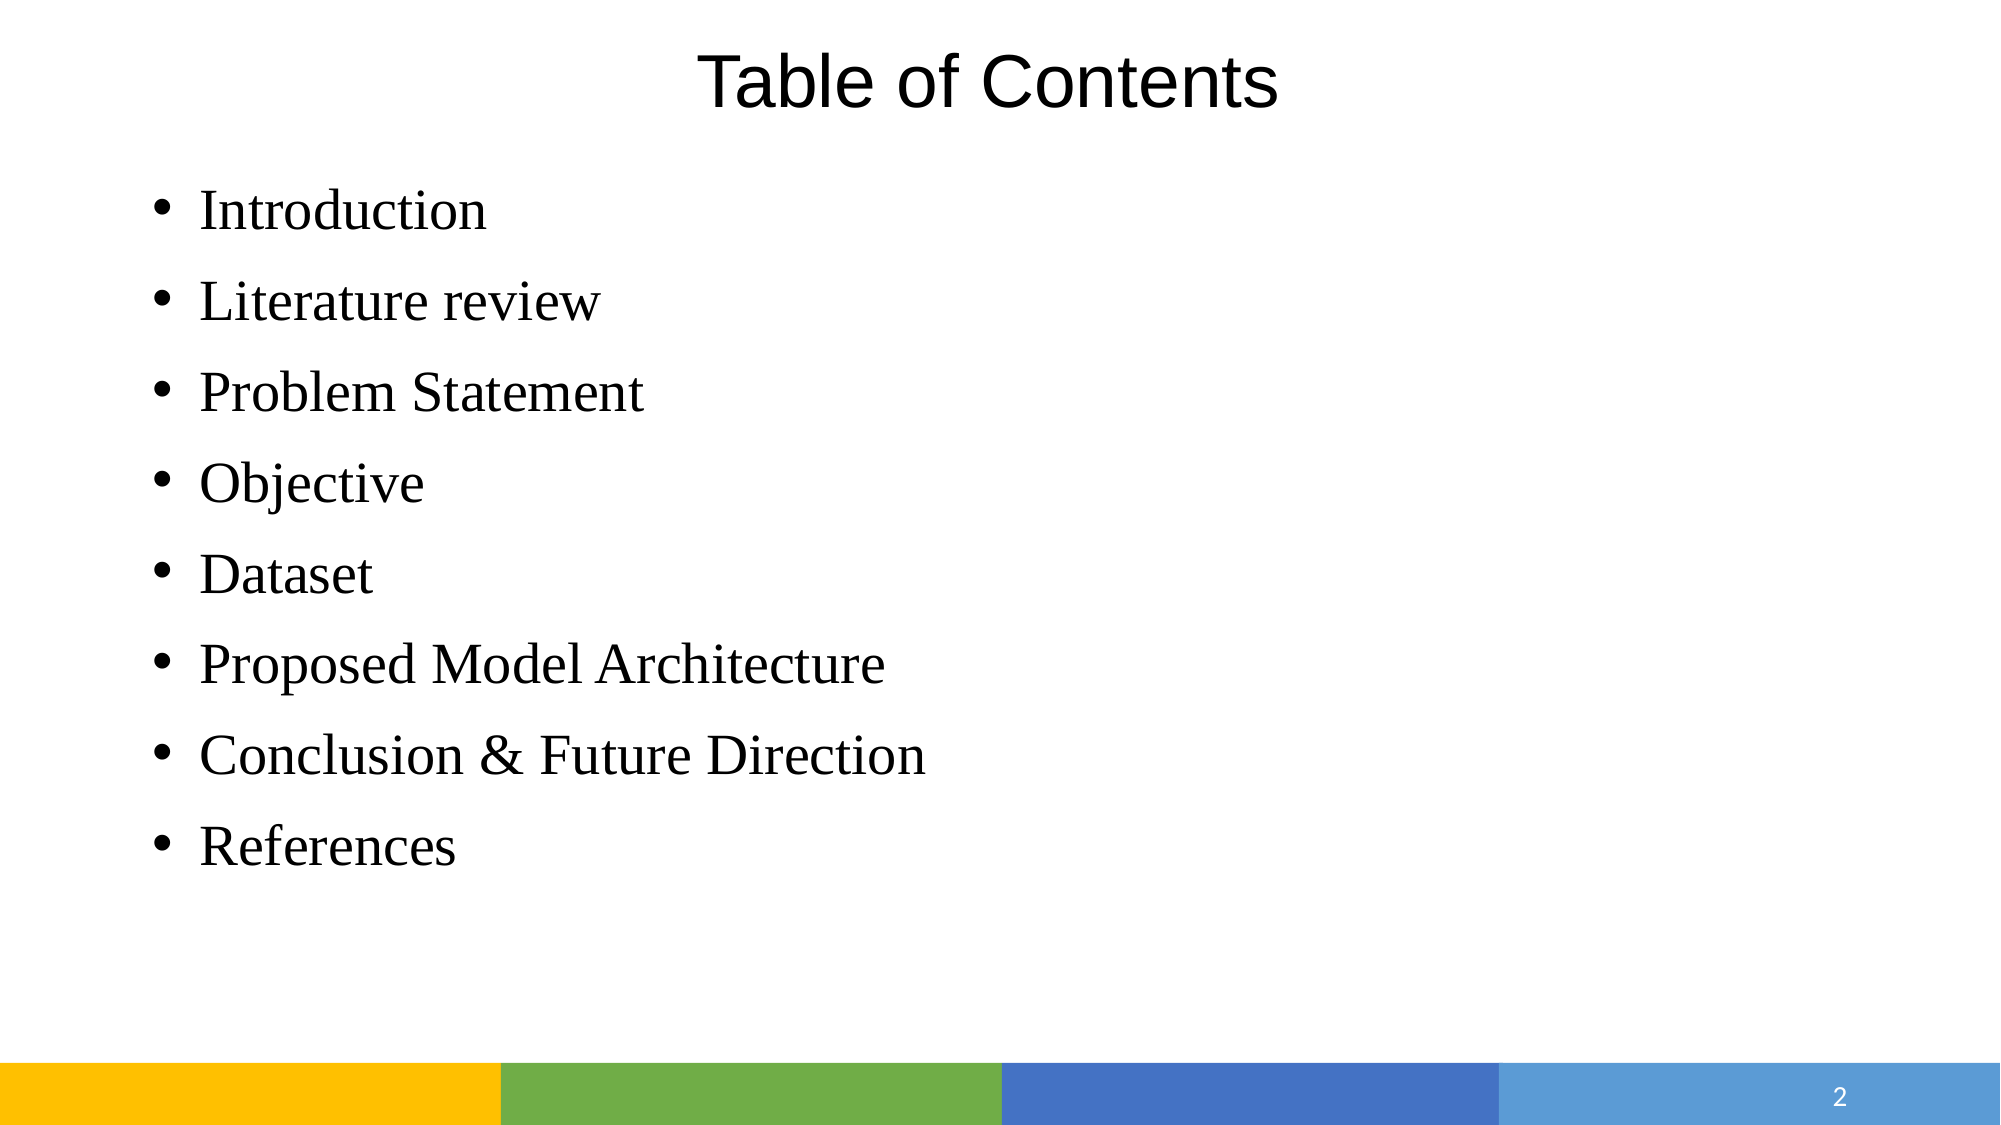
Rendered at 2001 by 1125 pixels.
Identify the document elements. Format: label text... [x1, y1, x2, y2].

slide_number 2 [1412, 1064, 1863, 1125]
title Table of Contents [137, 3, 1841, 162]
list Introduction Literature review Problem Statement Objective Dataset Proposed Model Architecture Conclusion & Future Direction References [137, 163, 1841, 1058]
